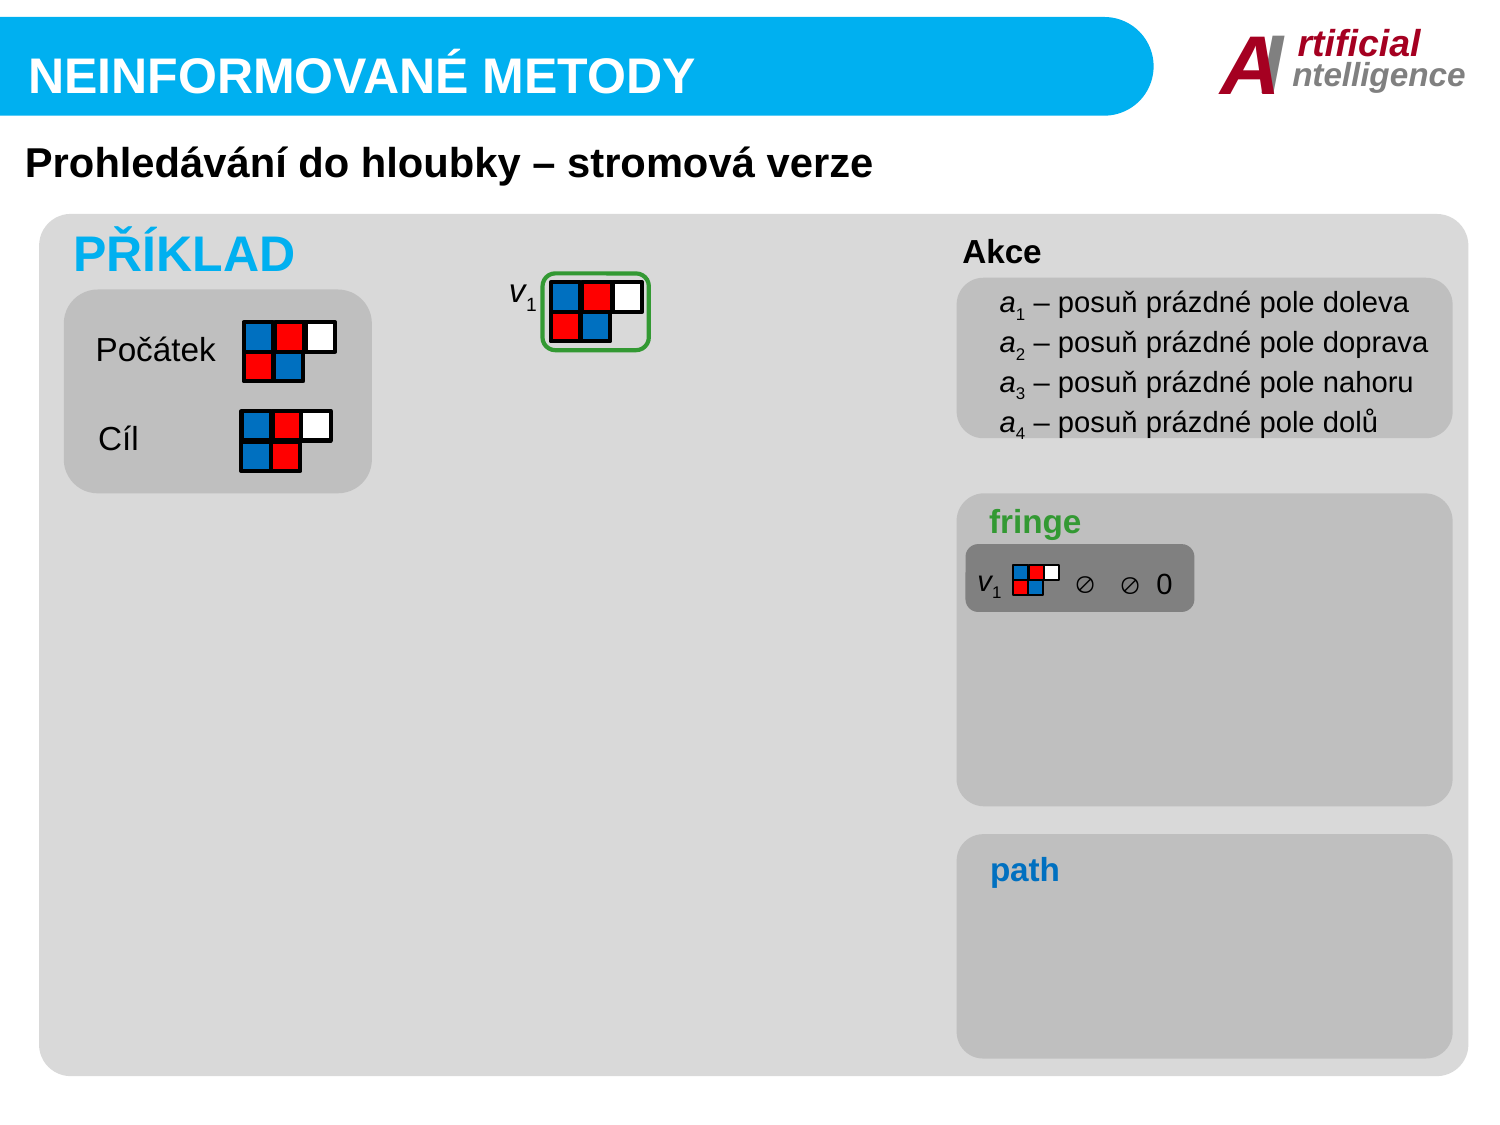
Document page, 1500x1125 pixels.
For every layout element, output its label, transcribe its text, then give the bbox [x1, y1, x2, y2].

text_box [0, 19, 1152, 114]
text_box fringe [974, 493, 1106, 544]
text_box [1219, 10, 1483, 113]
text_box [244, 409, 273, 443]
text_box [542, 273, 649, 351]
text_box [956, 278, 984, 439]
text_box Počátek [80, 320, 242, 375]
text_box Cíl [83, 409, 244, 464]
text_box [956, 493, 1453, 807]
text_box PŘÍKLAD [58, 213, 325, 289]
text_box [303, 320, 337, 354]
text_box [299, 409, 333, 443]
text_box Prohledávání do hloubky – stromová verze [10, 128, 1022, 193]
text_box Akce [947, 222, 1495, 278]
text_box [507, 271, 539, 318]
text_box path [975, 840, 1075, 895]
text_box [273, 443, 302, 473]
text_box [63, 289, 372, 494]
text_box [273, 320, 303, 350]
text_box [956, 834, 1453, 1059]
text_box [242, 320, 273, 350]
text_box [239, 443, 273, 473]
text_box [962, 545, 1204, 611]
text_box Neinformované metody [13, 36, 712, 111]
text_box a1 – posuň prázdné pole doleva a2 – posuň prázdné pole doprava a3 – posuň prázdné pole nahoru a4 – posuň prázdné pole dolů [984, 278, 1463, 451]
text_box [275, 350, 305, 383]
text_box [39, 213, 1469, 1077]
text_box [242, 350, 275, 383]
text_box [273, 409, 299, 443]
